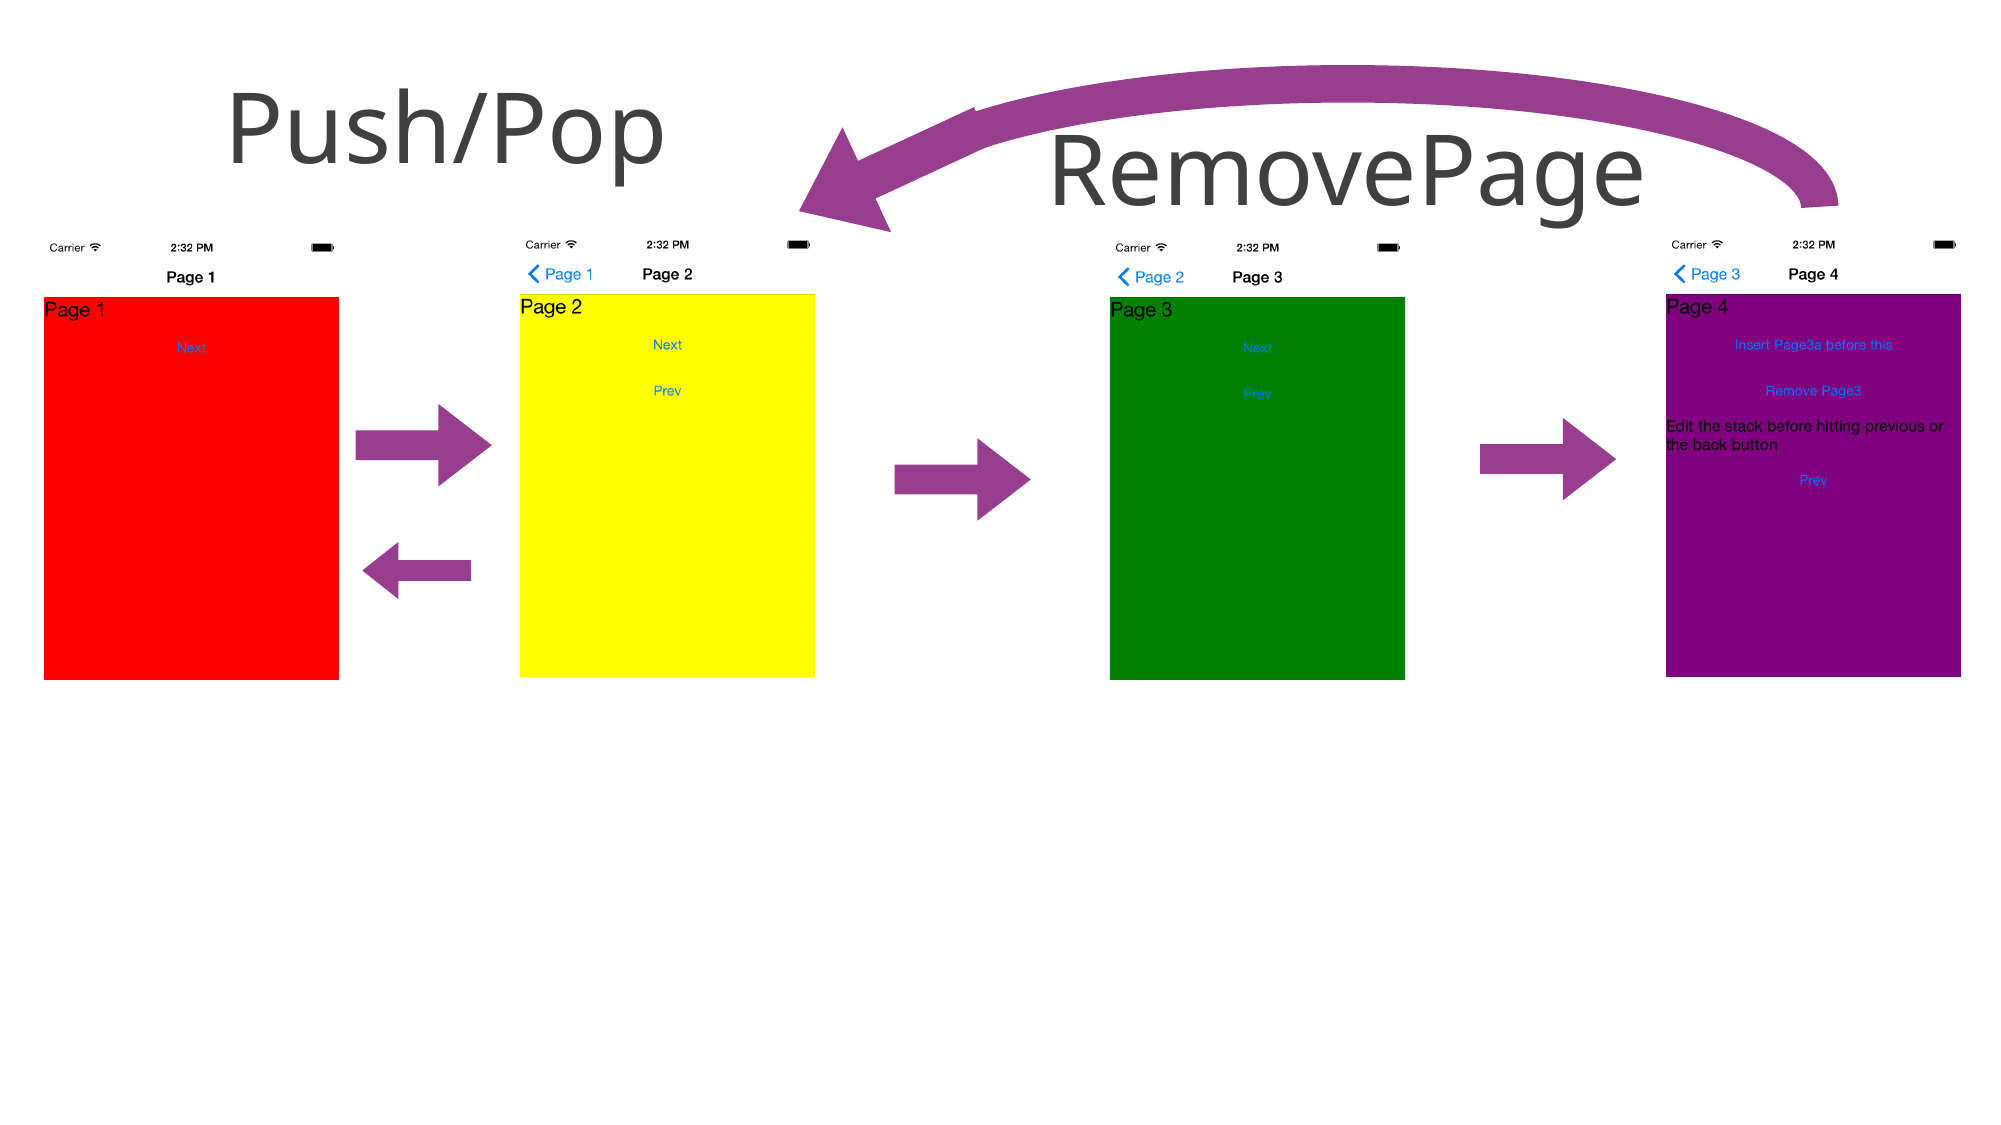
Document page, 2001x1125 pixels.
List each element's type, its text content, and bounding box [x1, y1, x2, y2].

text_box [952, 83, 1686, 156]
text_box [895, 440, 1030, 519]
picture [1666, 234, 1961, 677]
picture [43, 238, 339, 680]
text_box Push/Pop [224, 78, 694, 232]
text_box [800, 108, 987, 231]
text_box [1481, 419, 1615, 499]
picture [1109, 238, 1405, 680]
text_box [356, 406, 491, 485]
text_box RemovePage [1046, 121, 1916, 275]
picture [520, 234, 815, 677]
text_box [363, 544, 471, 597]
